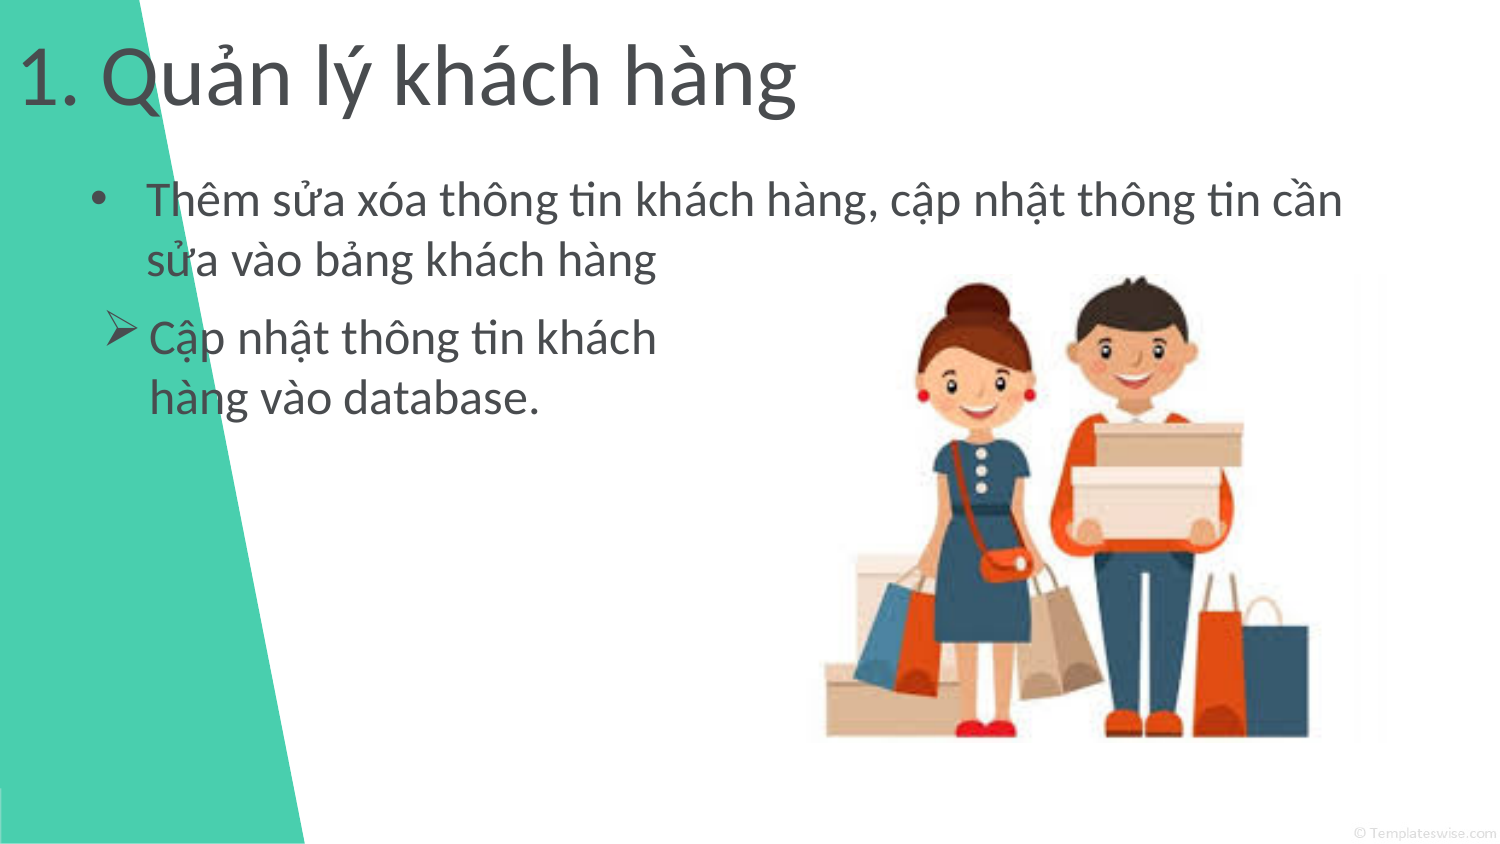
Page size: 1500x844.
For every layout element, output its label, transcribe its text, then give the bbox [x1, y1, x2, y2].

title 1. Quản lý khách hàng [0, 0, 1121, 141]
text_box Cập nhật thông tin khách hàng vào database. [87, 296, 725, 477]
picture [168, 0, 1500, 844]
list Thêm sửa xóa thông tin khách hàng, cập nhật thông tin cần sửa vào bảng khách hàng [75, 159, 1419, 347]
